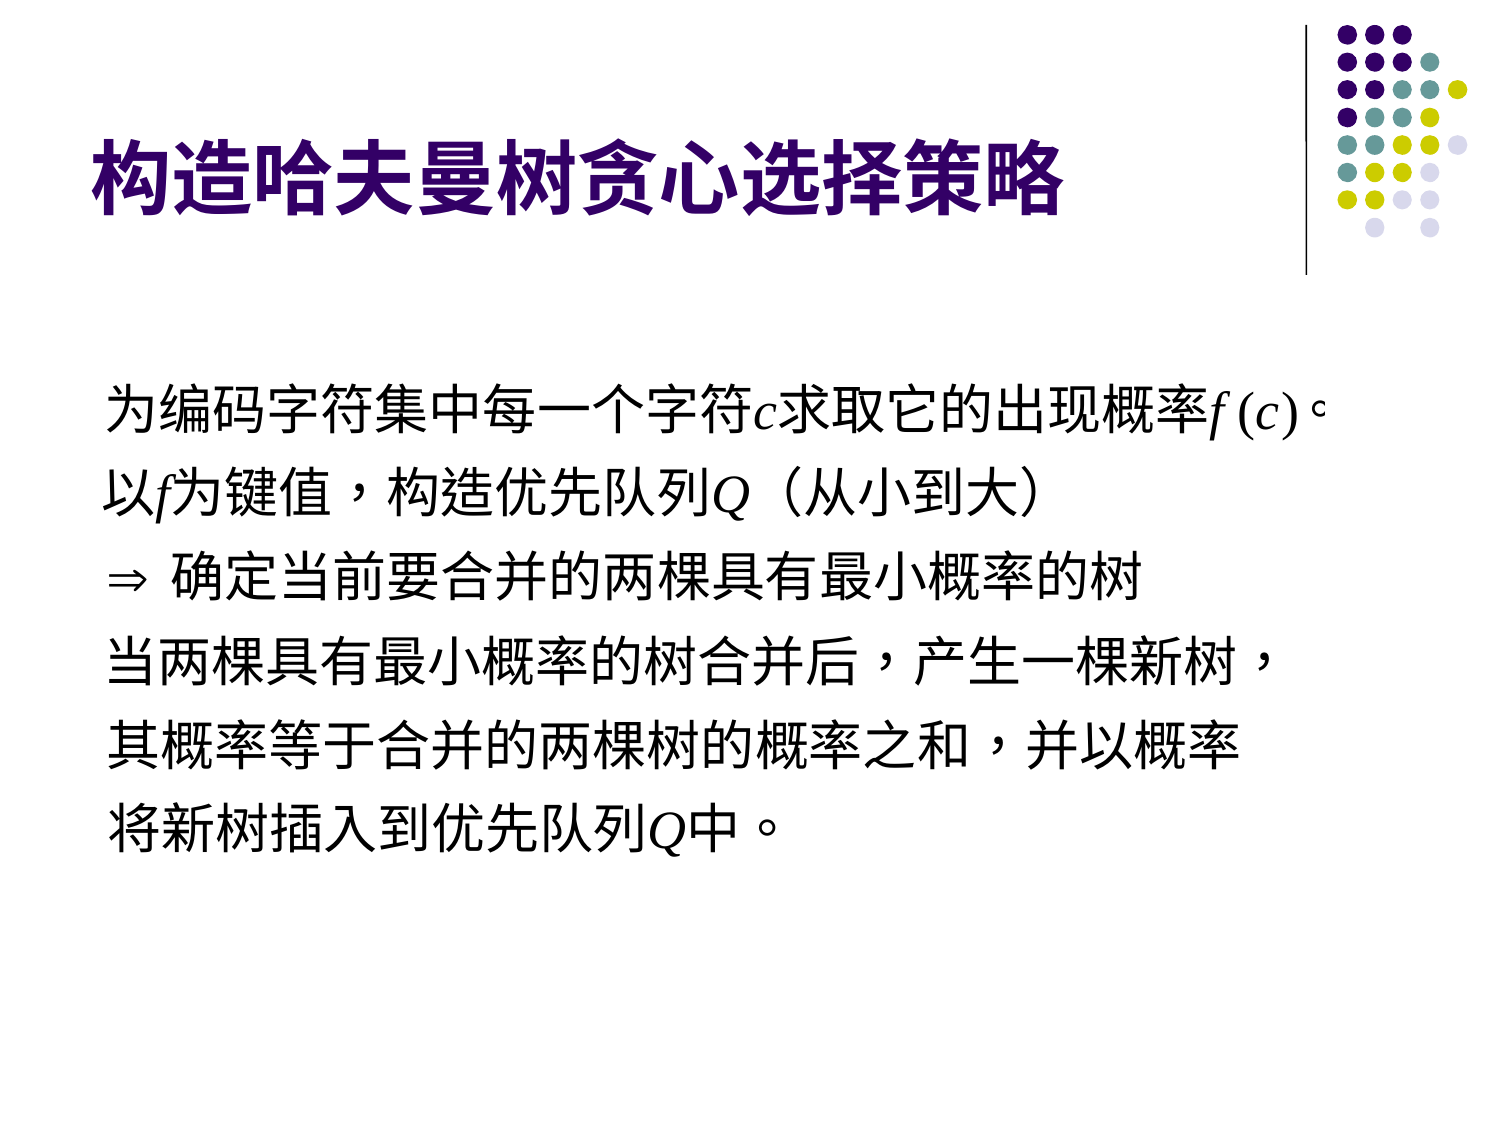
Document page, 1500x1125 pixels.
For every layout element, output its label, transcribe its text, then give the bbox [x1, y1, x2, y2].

title 构造哈夫曼树贪心选择策略 [75, 20, 1313, 233]
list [99, 374, 1326, 871]
